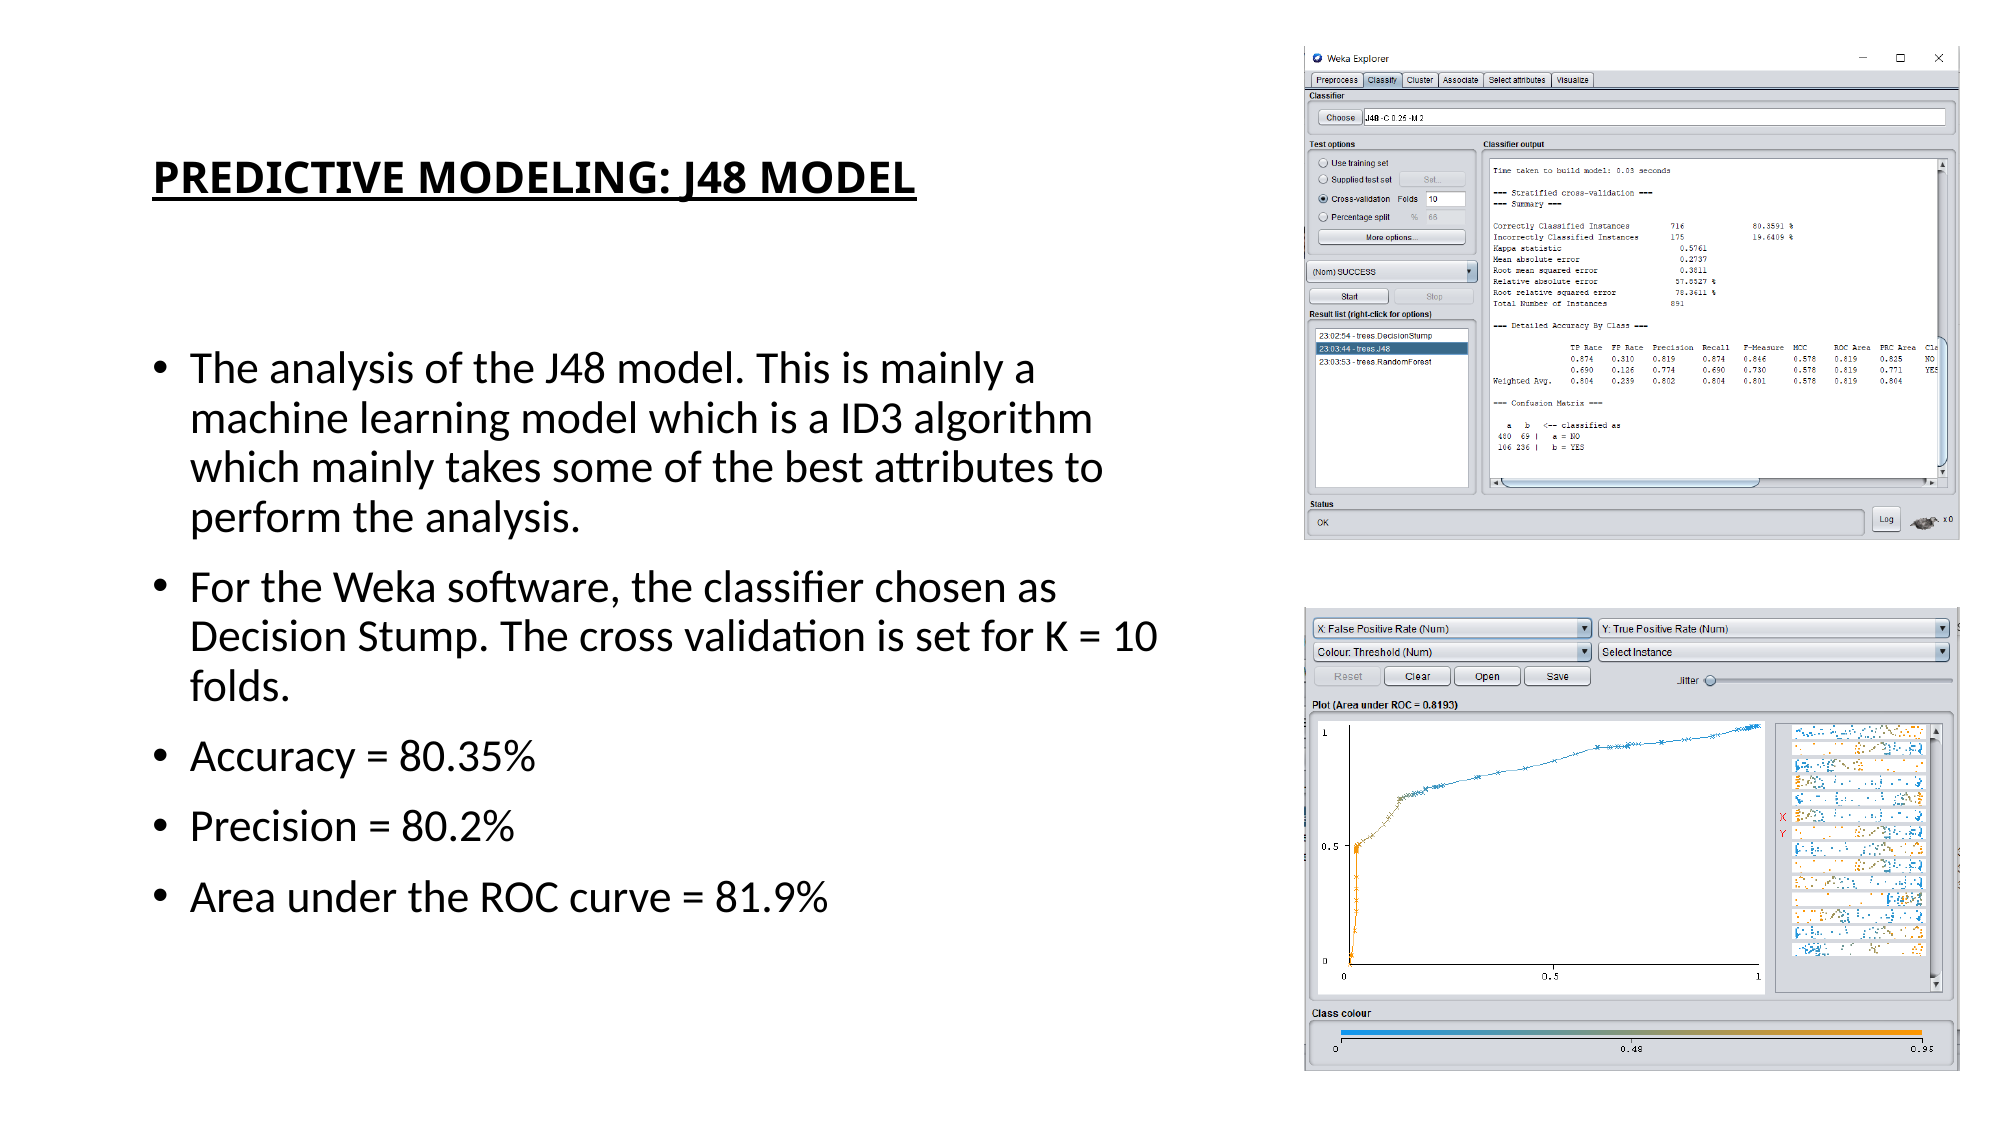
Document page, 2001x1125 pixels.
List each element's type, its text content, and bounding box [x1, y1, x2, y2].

picture [1304, 46, 1960, 540]
picture [1304, 607, 1960, 1071]
title PREDICTIVE MODELING: J48 MODEL [137, 97, 1202, 315]
list The analysis of the J48 model. This is mainly a machine learning model which is a ID3 algorithm which mainly takes some of the best attributes to perform the analysis. For the Weka software, the classifier chosen as Decision Stump. The cross validation is set for K = 10 folds. Accuracy = 80.35% Precision = 80.2% Area under the ROC curve = 81.9% [137, 336, 1202, 1028]
